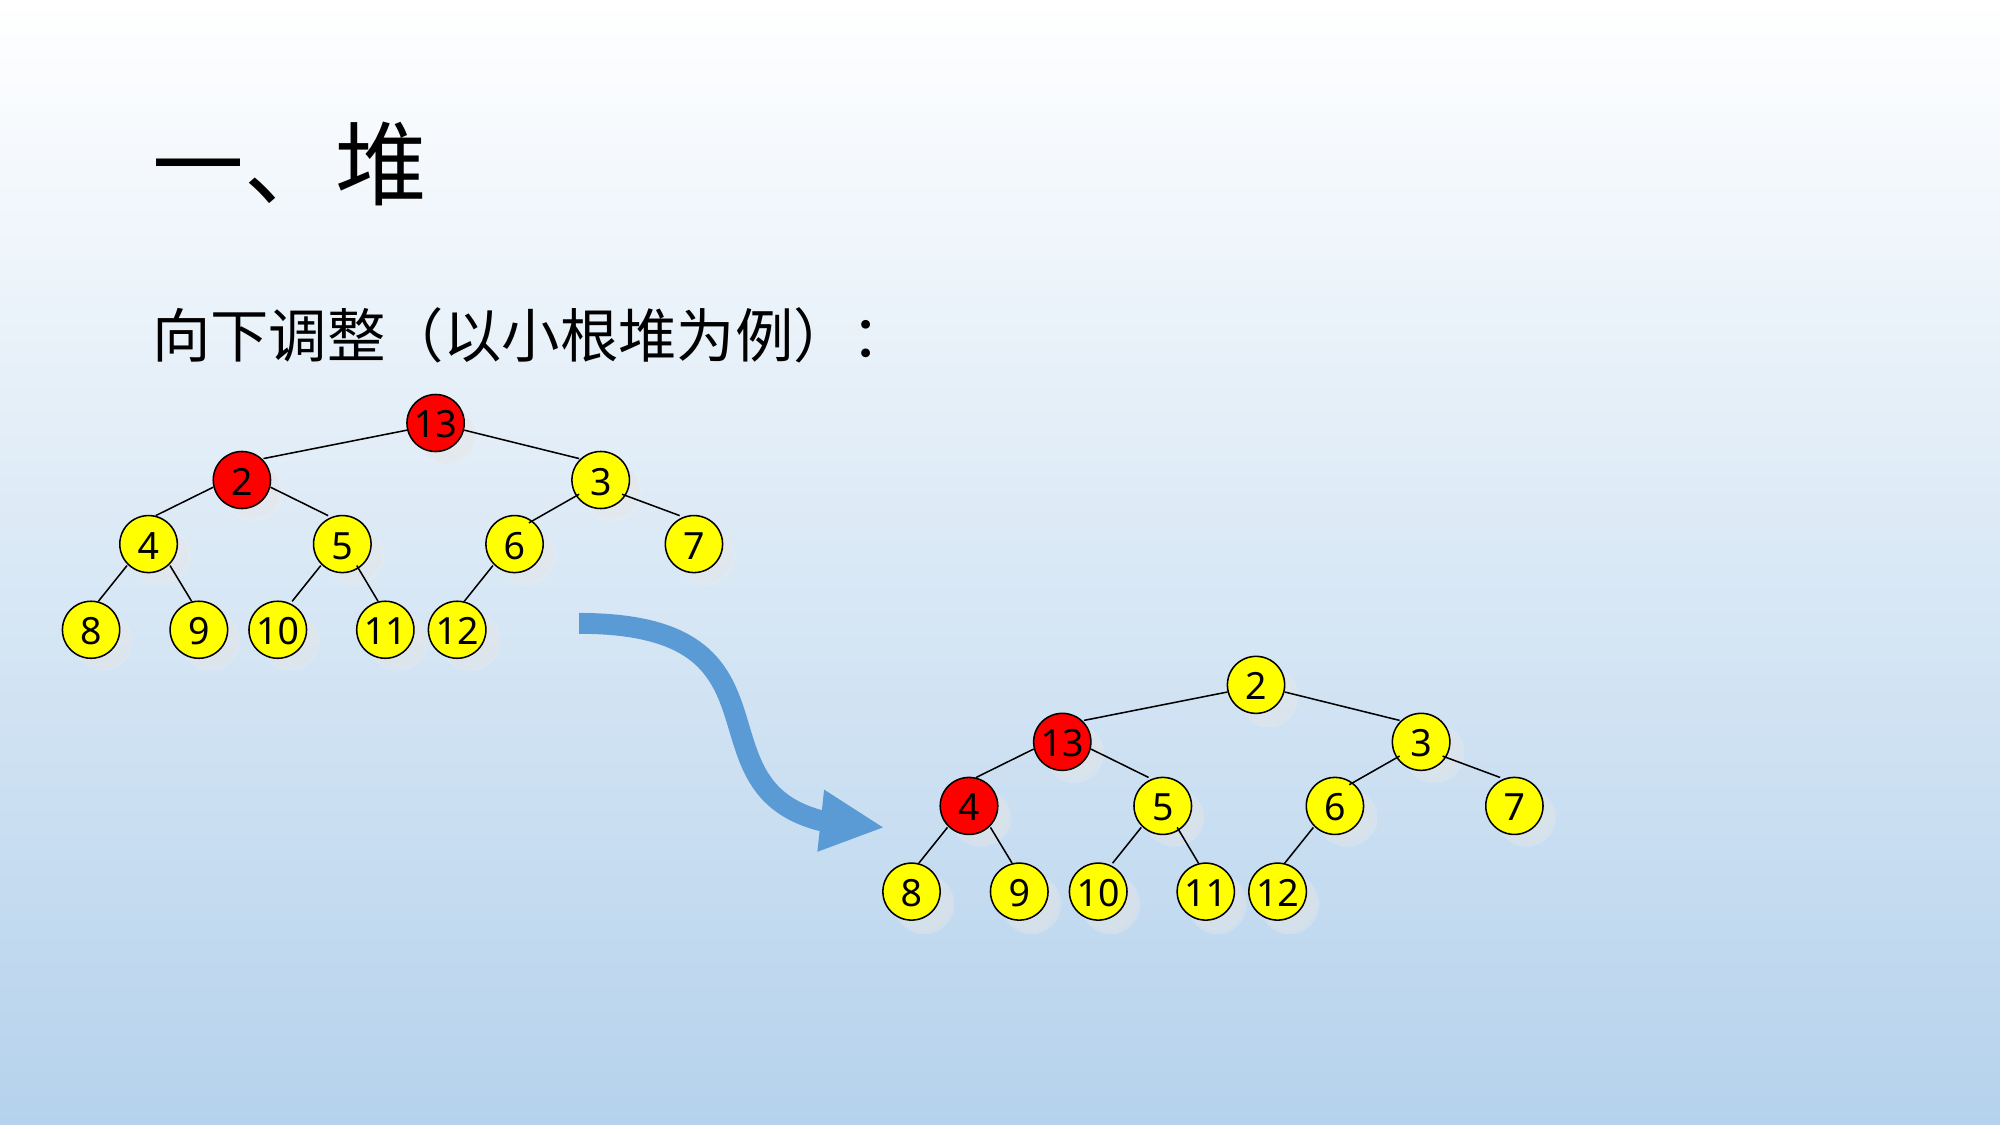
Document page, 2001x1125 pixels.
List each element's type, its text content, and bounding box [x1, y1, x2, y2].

title 一、堆 [137, 59, 1863, 278]
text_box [882, 656, 1544, 921]
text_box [579, 623, 883, 828]
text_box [62, 394, 723, 659]
list 向下调整（以小根堆为例）： [137, 299, 1863, 1014]
